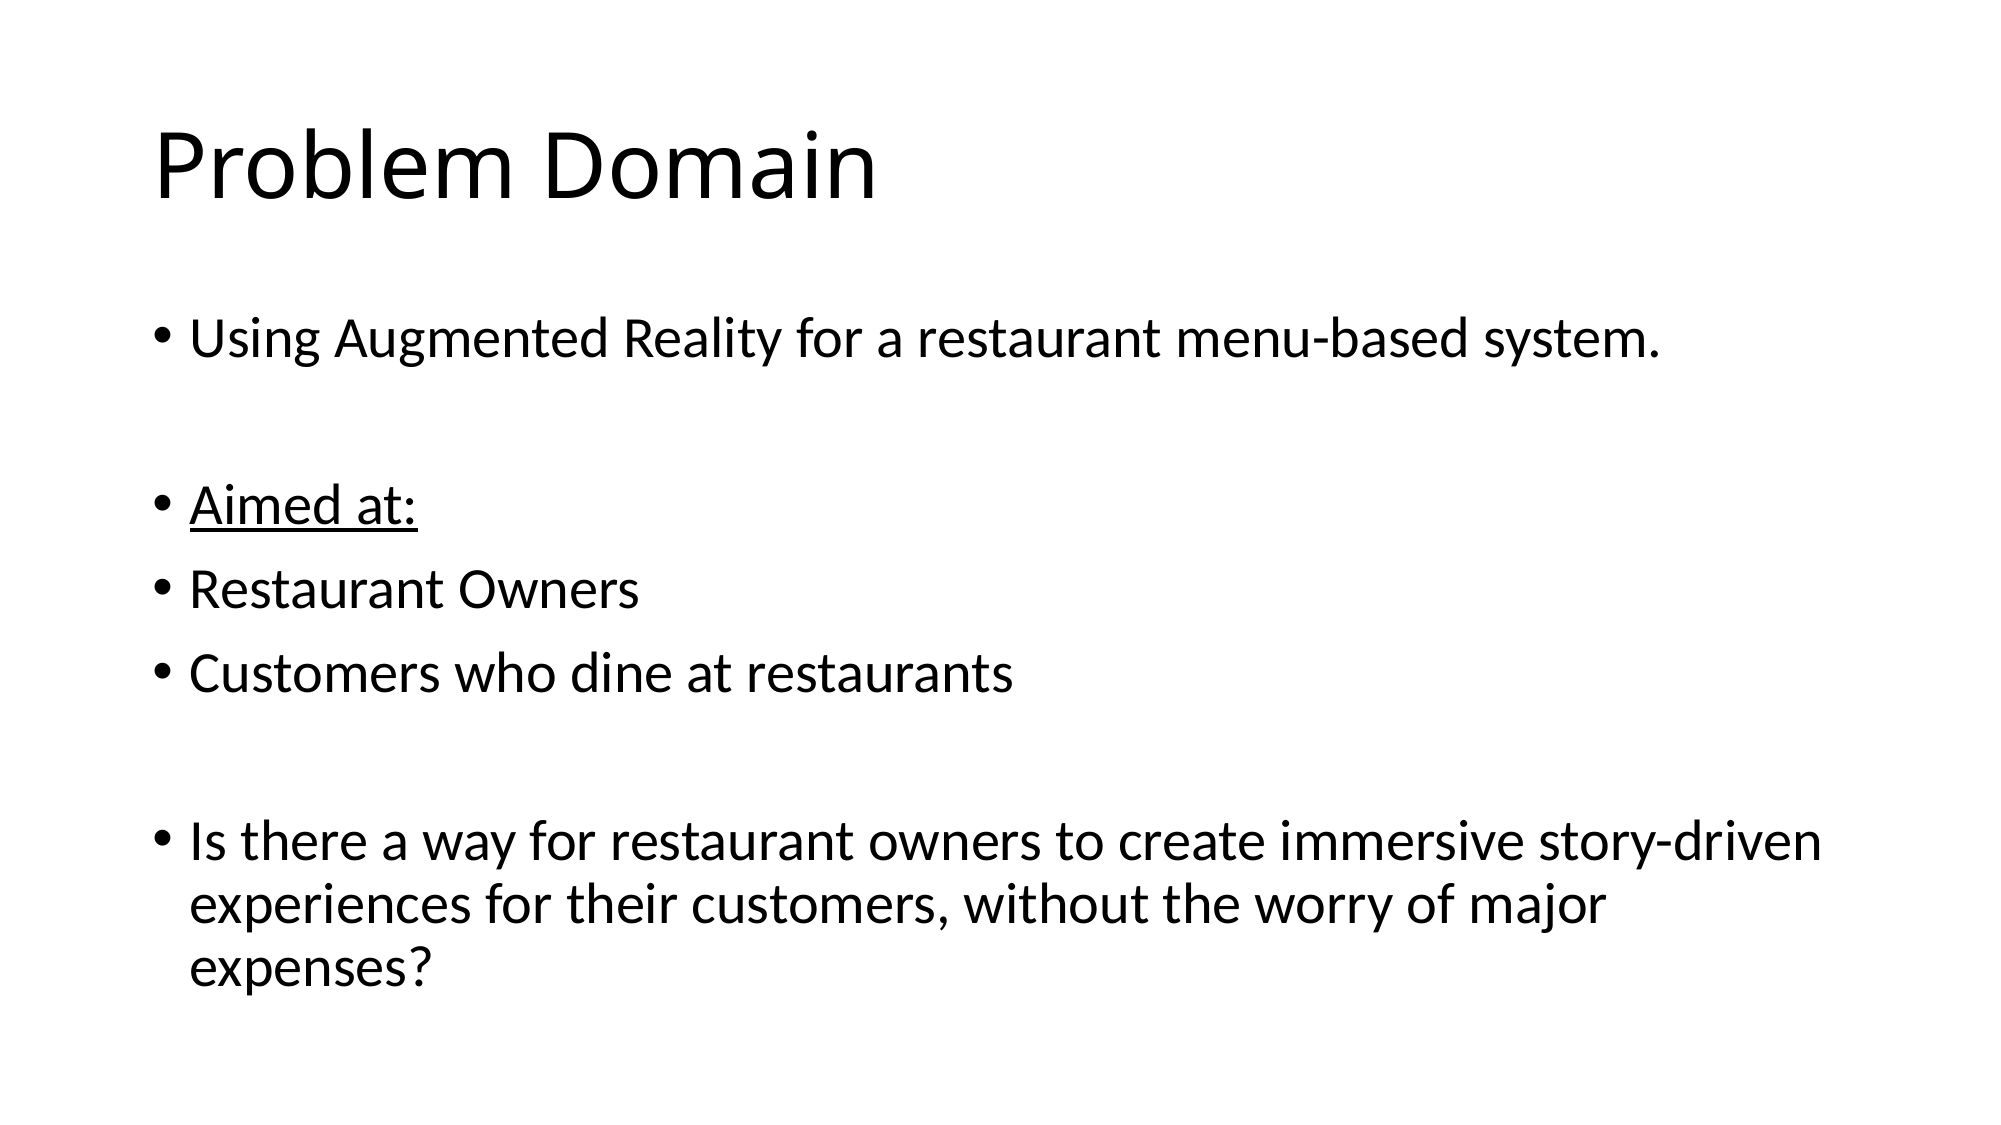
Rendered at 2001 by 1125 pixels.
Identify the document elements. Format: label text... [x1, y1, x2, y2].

title Problem Domain [137, 59, 1863, 278]
list Using Augmented Reality for a restaurant menu-based system. Aimed at: Restaurant Owners Customers who dine at restaurants Is there a way for restaurant owners to create immersive story-driven experiences for their customers, without the worry of major expenses? [137, 299, 1863, 1014]
